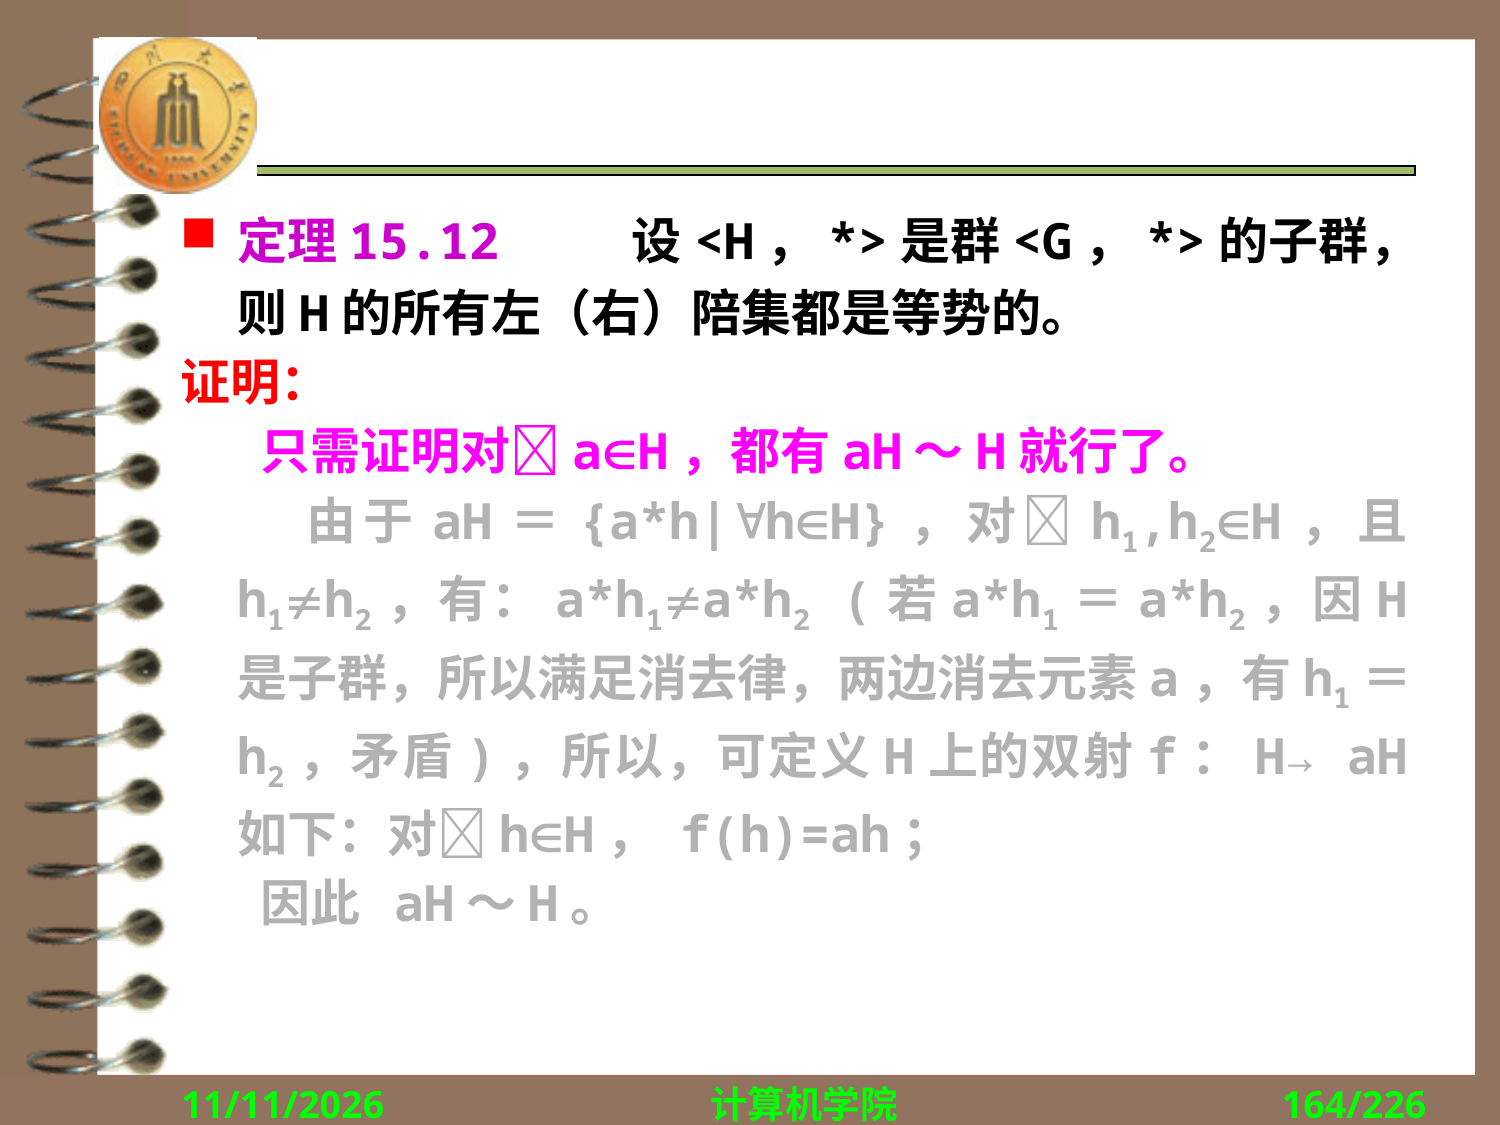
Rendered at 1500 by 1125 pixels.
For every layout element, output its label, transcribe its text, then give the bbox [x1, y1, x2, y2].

slide_number 164/226 [1128, 1073, 1442, 1100]
list 定理15.12 设<H，*>是群<G，*>的子群，则H的所有左（右）陪集都是等势的。 证明： 只需证明对aH，都有aH～H就行了。 由于aH＝{a*h|hH}，对h1,h2H，且h1h2，有：a*h1a*h2 (若a*h1＝a*h2，因H是子群，所以满足消去律，两边消去元素a，有h1＝h2，矛盾)，所以，可定义H上的双射f：H→ aH如下：对hH， f(h)=ah； 因此 aH～H。 [174, 191, 1425, 900]
footer 计算机学院 [479, 1073, 1128, 1100]
picture [0, 0, 257, 1075]
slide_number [166, 1073, 479, 1100]
